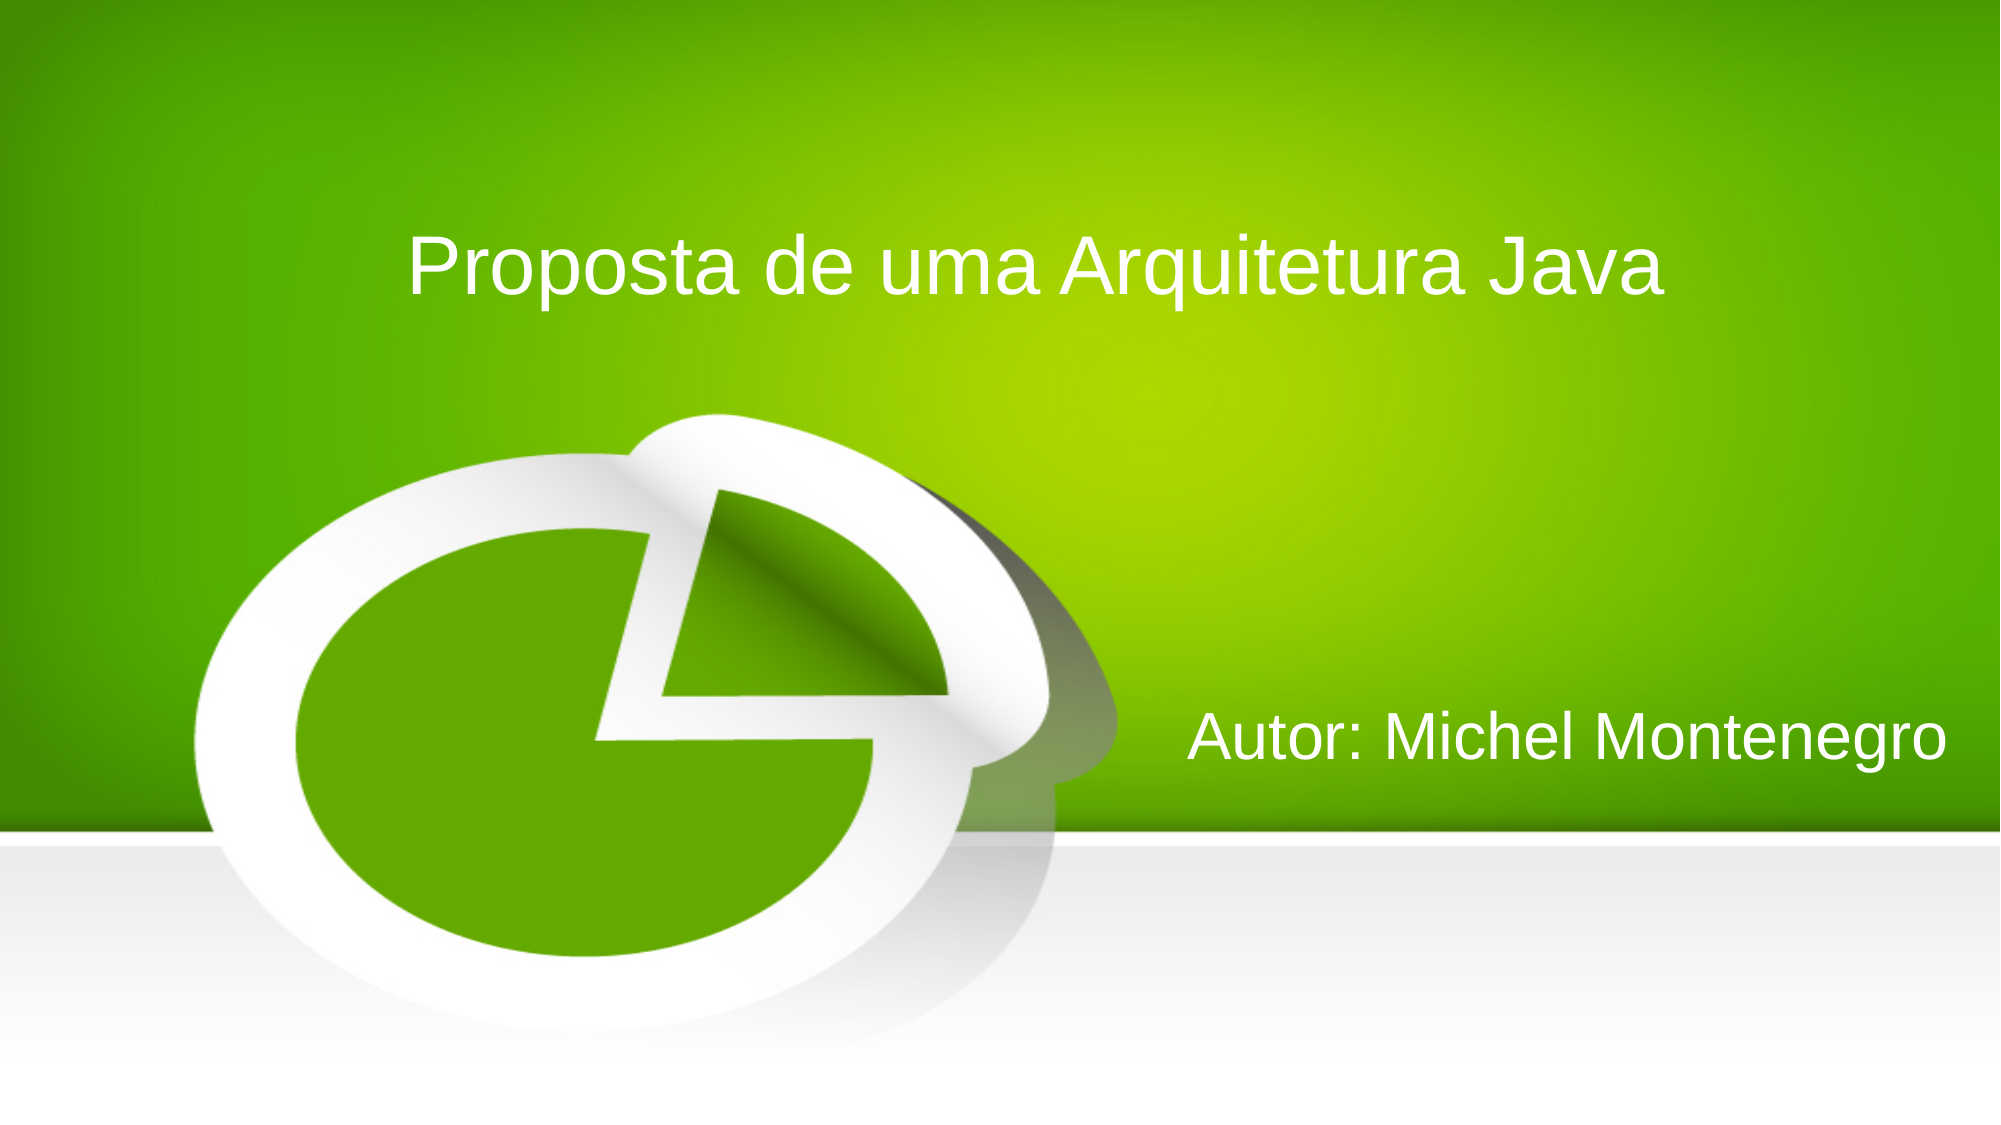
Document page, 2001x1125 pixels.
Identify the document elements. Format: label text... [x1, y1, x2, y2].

picture [0, 0, 2000, 1125]
title Proposta de uma Arquitetura Java [292, 157, 1804, 366]
subtitle Autor: Michel Montenegro [452, 499, 1965, 788]
